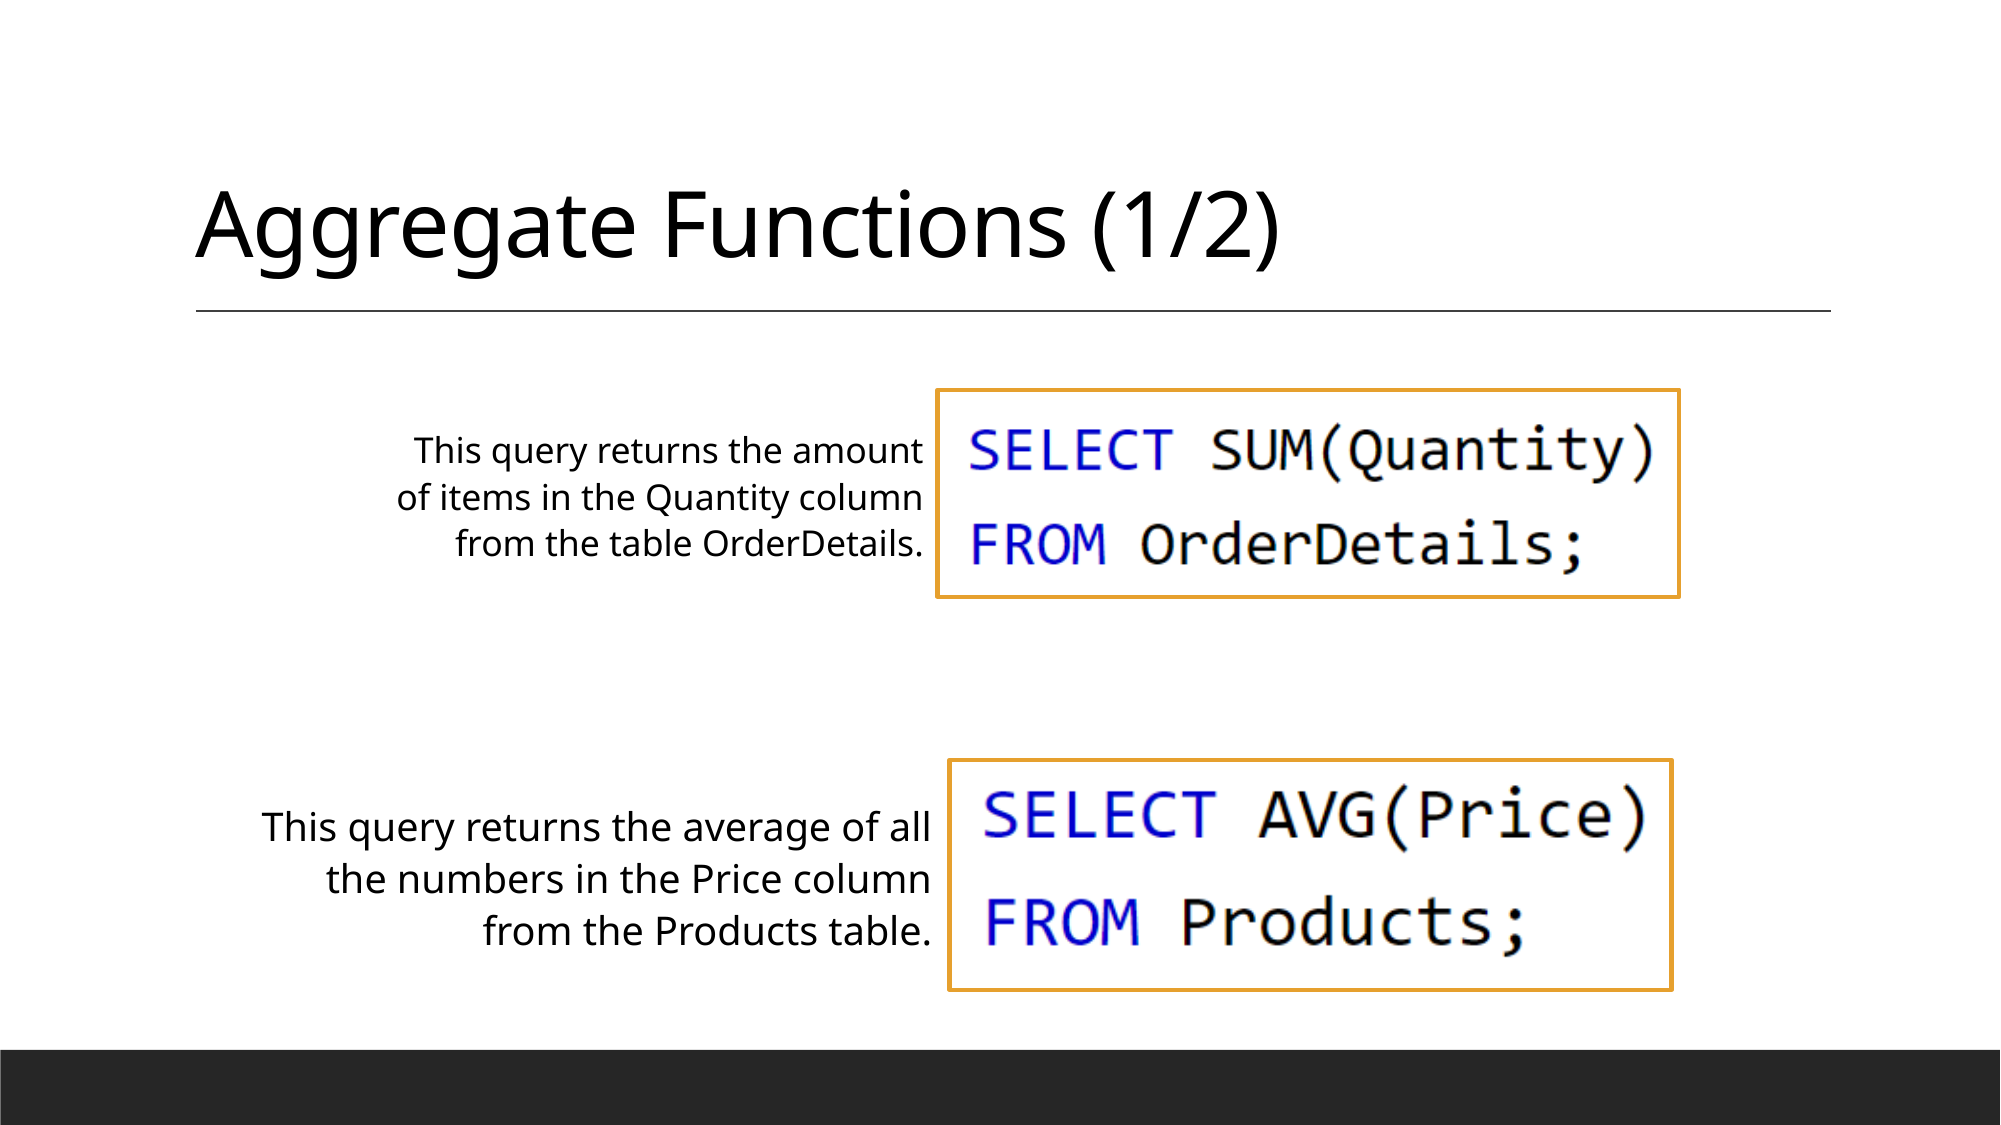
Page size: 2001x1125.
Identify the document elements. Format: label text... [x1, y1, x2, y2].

picture [938, 391, 1678, 596]
text_box This query returns the amount of items in the Quantity column from the table OrderDetails. [381, 392, 925, 595]
text_box This query returns the average of all the numbers in the Price column from the Products table. [221, 761, 933, 988]
title Aggregate Functions (1/2) [180, 47, 1955, 285]
picture [951, 761, 1670, 989]
